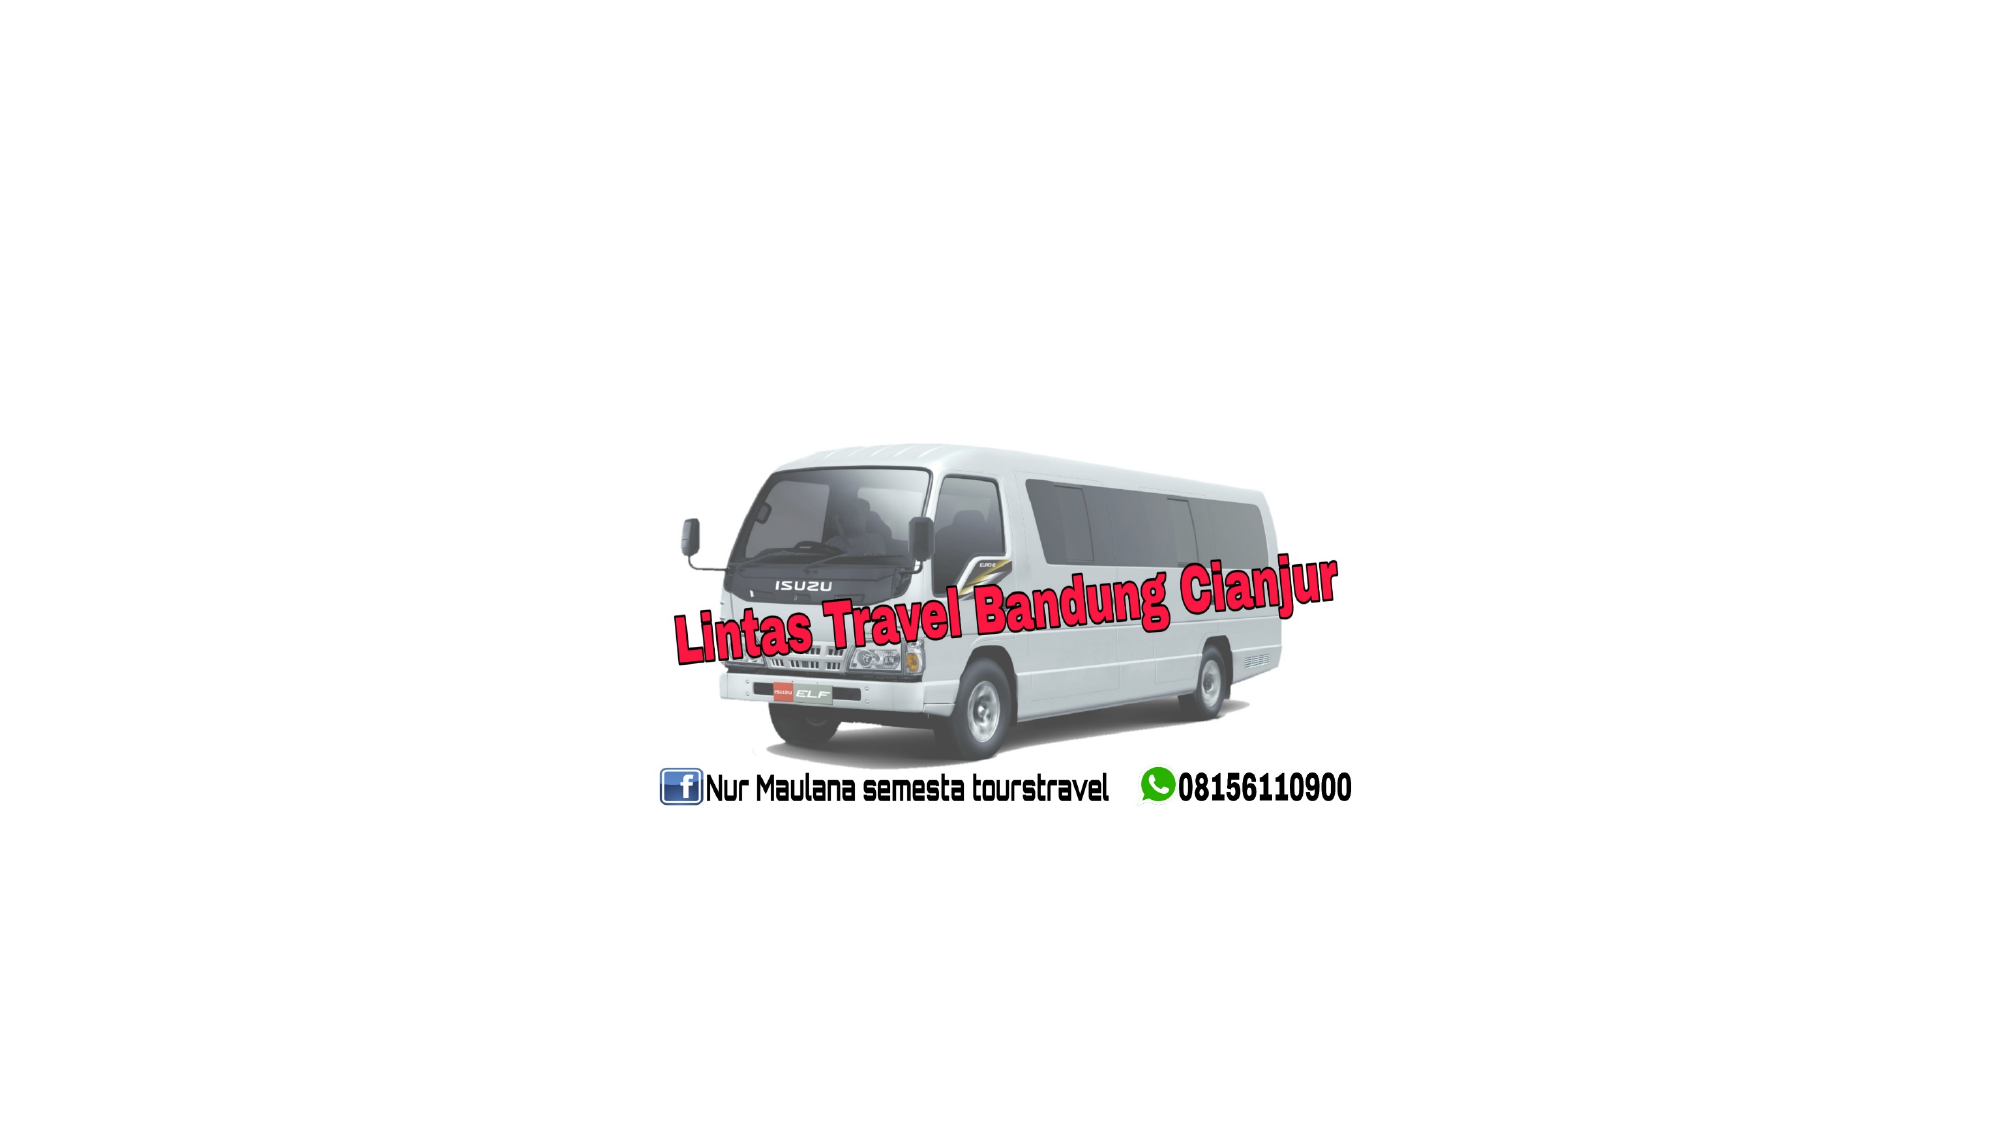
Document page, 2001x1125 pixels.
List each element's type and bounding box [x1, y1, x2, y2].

list [643, 299, 1357, 1014]
